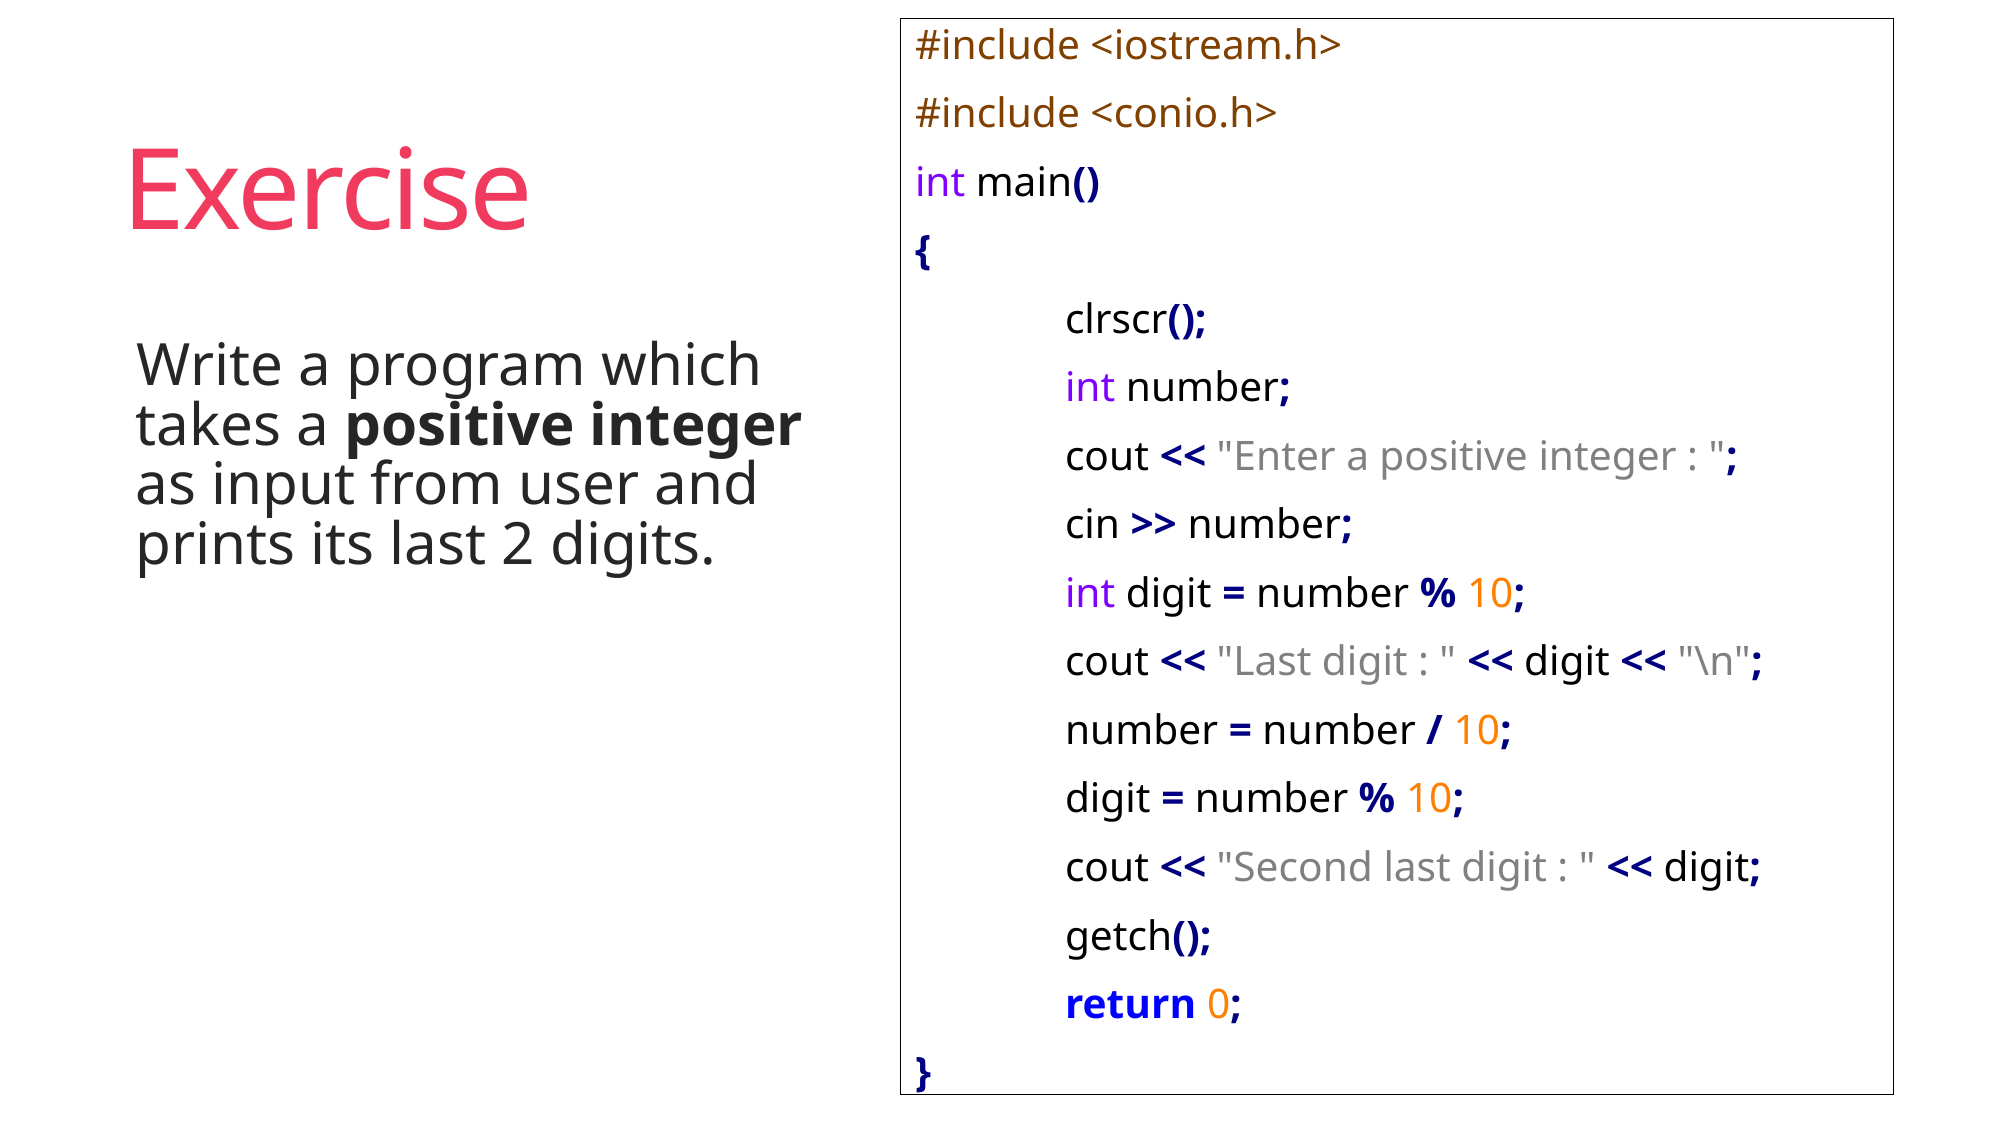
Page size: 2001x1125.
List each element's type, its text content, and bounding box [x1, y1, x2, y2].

list #include <iostream.h> #include <conio.h> int main() { clrscr(); int number; cout << "Enter a positive integer : "; cin >> number; int digit = number % 10; cout << "Last digit : " << digit << "\n"; number = number / 10; digit = number % 10; cout << "Second last digit : " << digit; getch(); return 0; } [900, 18, 1894, 1095]
title Exercise [107, 58, 900, 331]
list Write a program which takes a positive integer as input from user and prints its last 2 digits. [105, 330, 828, 500]
